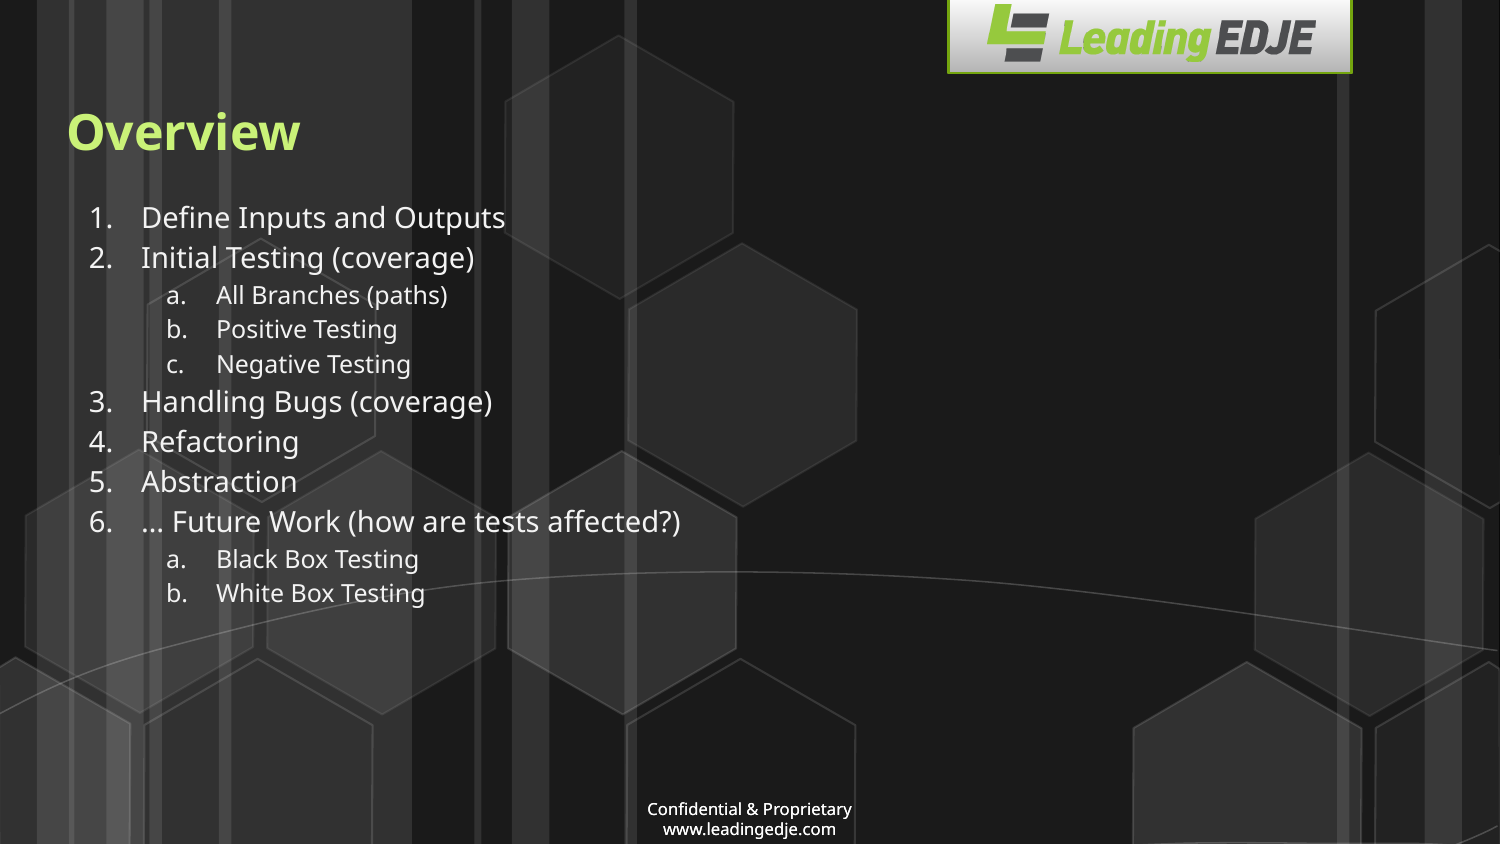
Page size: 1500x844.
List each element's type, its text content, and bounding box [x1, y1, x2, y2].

picture [987, 4, 1316, 62]
list Define Inputs and Outputs Initial Testing (coverage) All Branches (paths) Positive Testing Negative Testing Handling Bugs (coverage) Refactoring Abstraction … Future Work (how are tests affected?) Black Box Testing White Box Testing [51, 179, 1449, 777]
title Overview [51, 85, 1449, 179]
